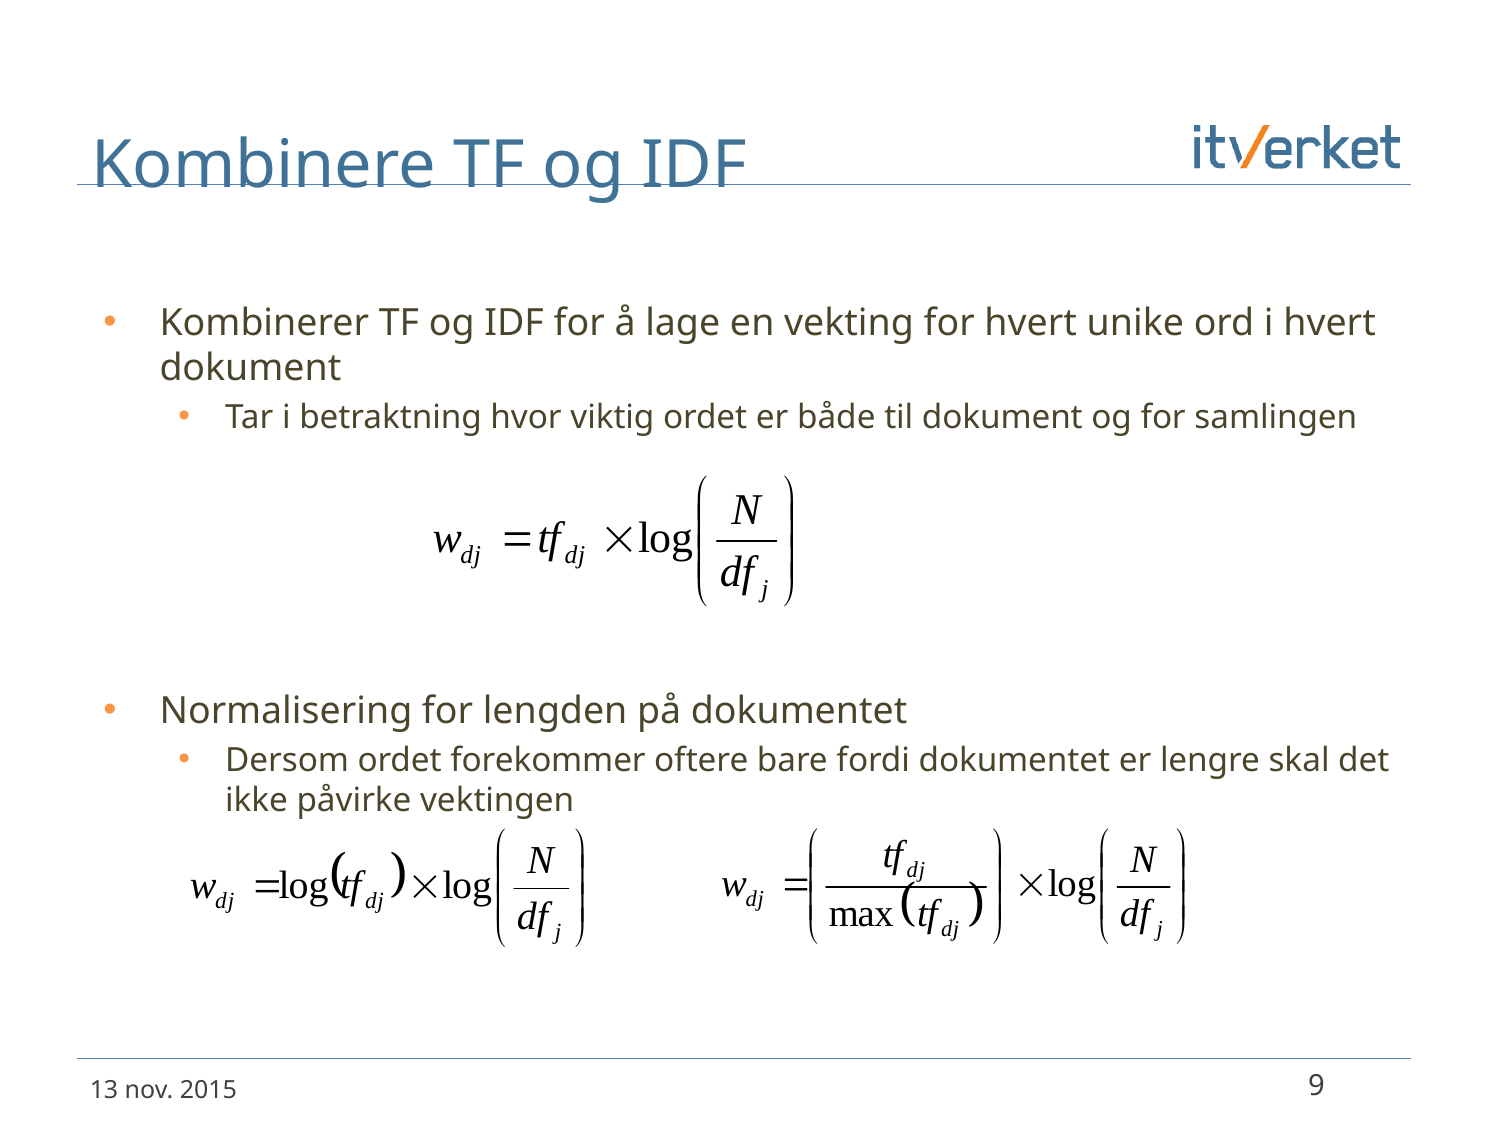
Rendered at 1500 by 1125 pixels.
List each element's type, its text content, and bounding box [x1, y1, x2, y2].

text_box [182, 822, 597, 955]
title Kombinere TF og IDF [76, 113, 1211, 185]
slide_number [75, 1066, 425, 1118]
slide_number 9 [1293, 1058, 1425, 1119]
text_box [424, 467, 806, 615]
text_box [714, 822, 1195, 952]
picture [1211, 125, 1400, 169]
list Kombinerer TF og IDF for å lage en vekting for hvert unike ord i hvert dokument Tar i betraktning hvor viktig ordet er både til dokument og for samlingen Normalisering for lengden på dokumentet Dersom ordet forekommer oftere bare fordi dokumentet er lengre skal det ikke påvirke vektingen [88, 290, 1414, 1005]
